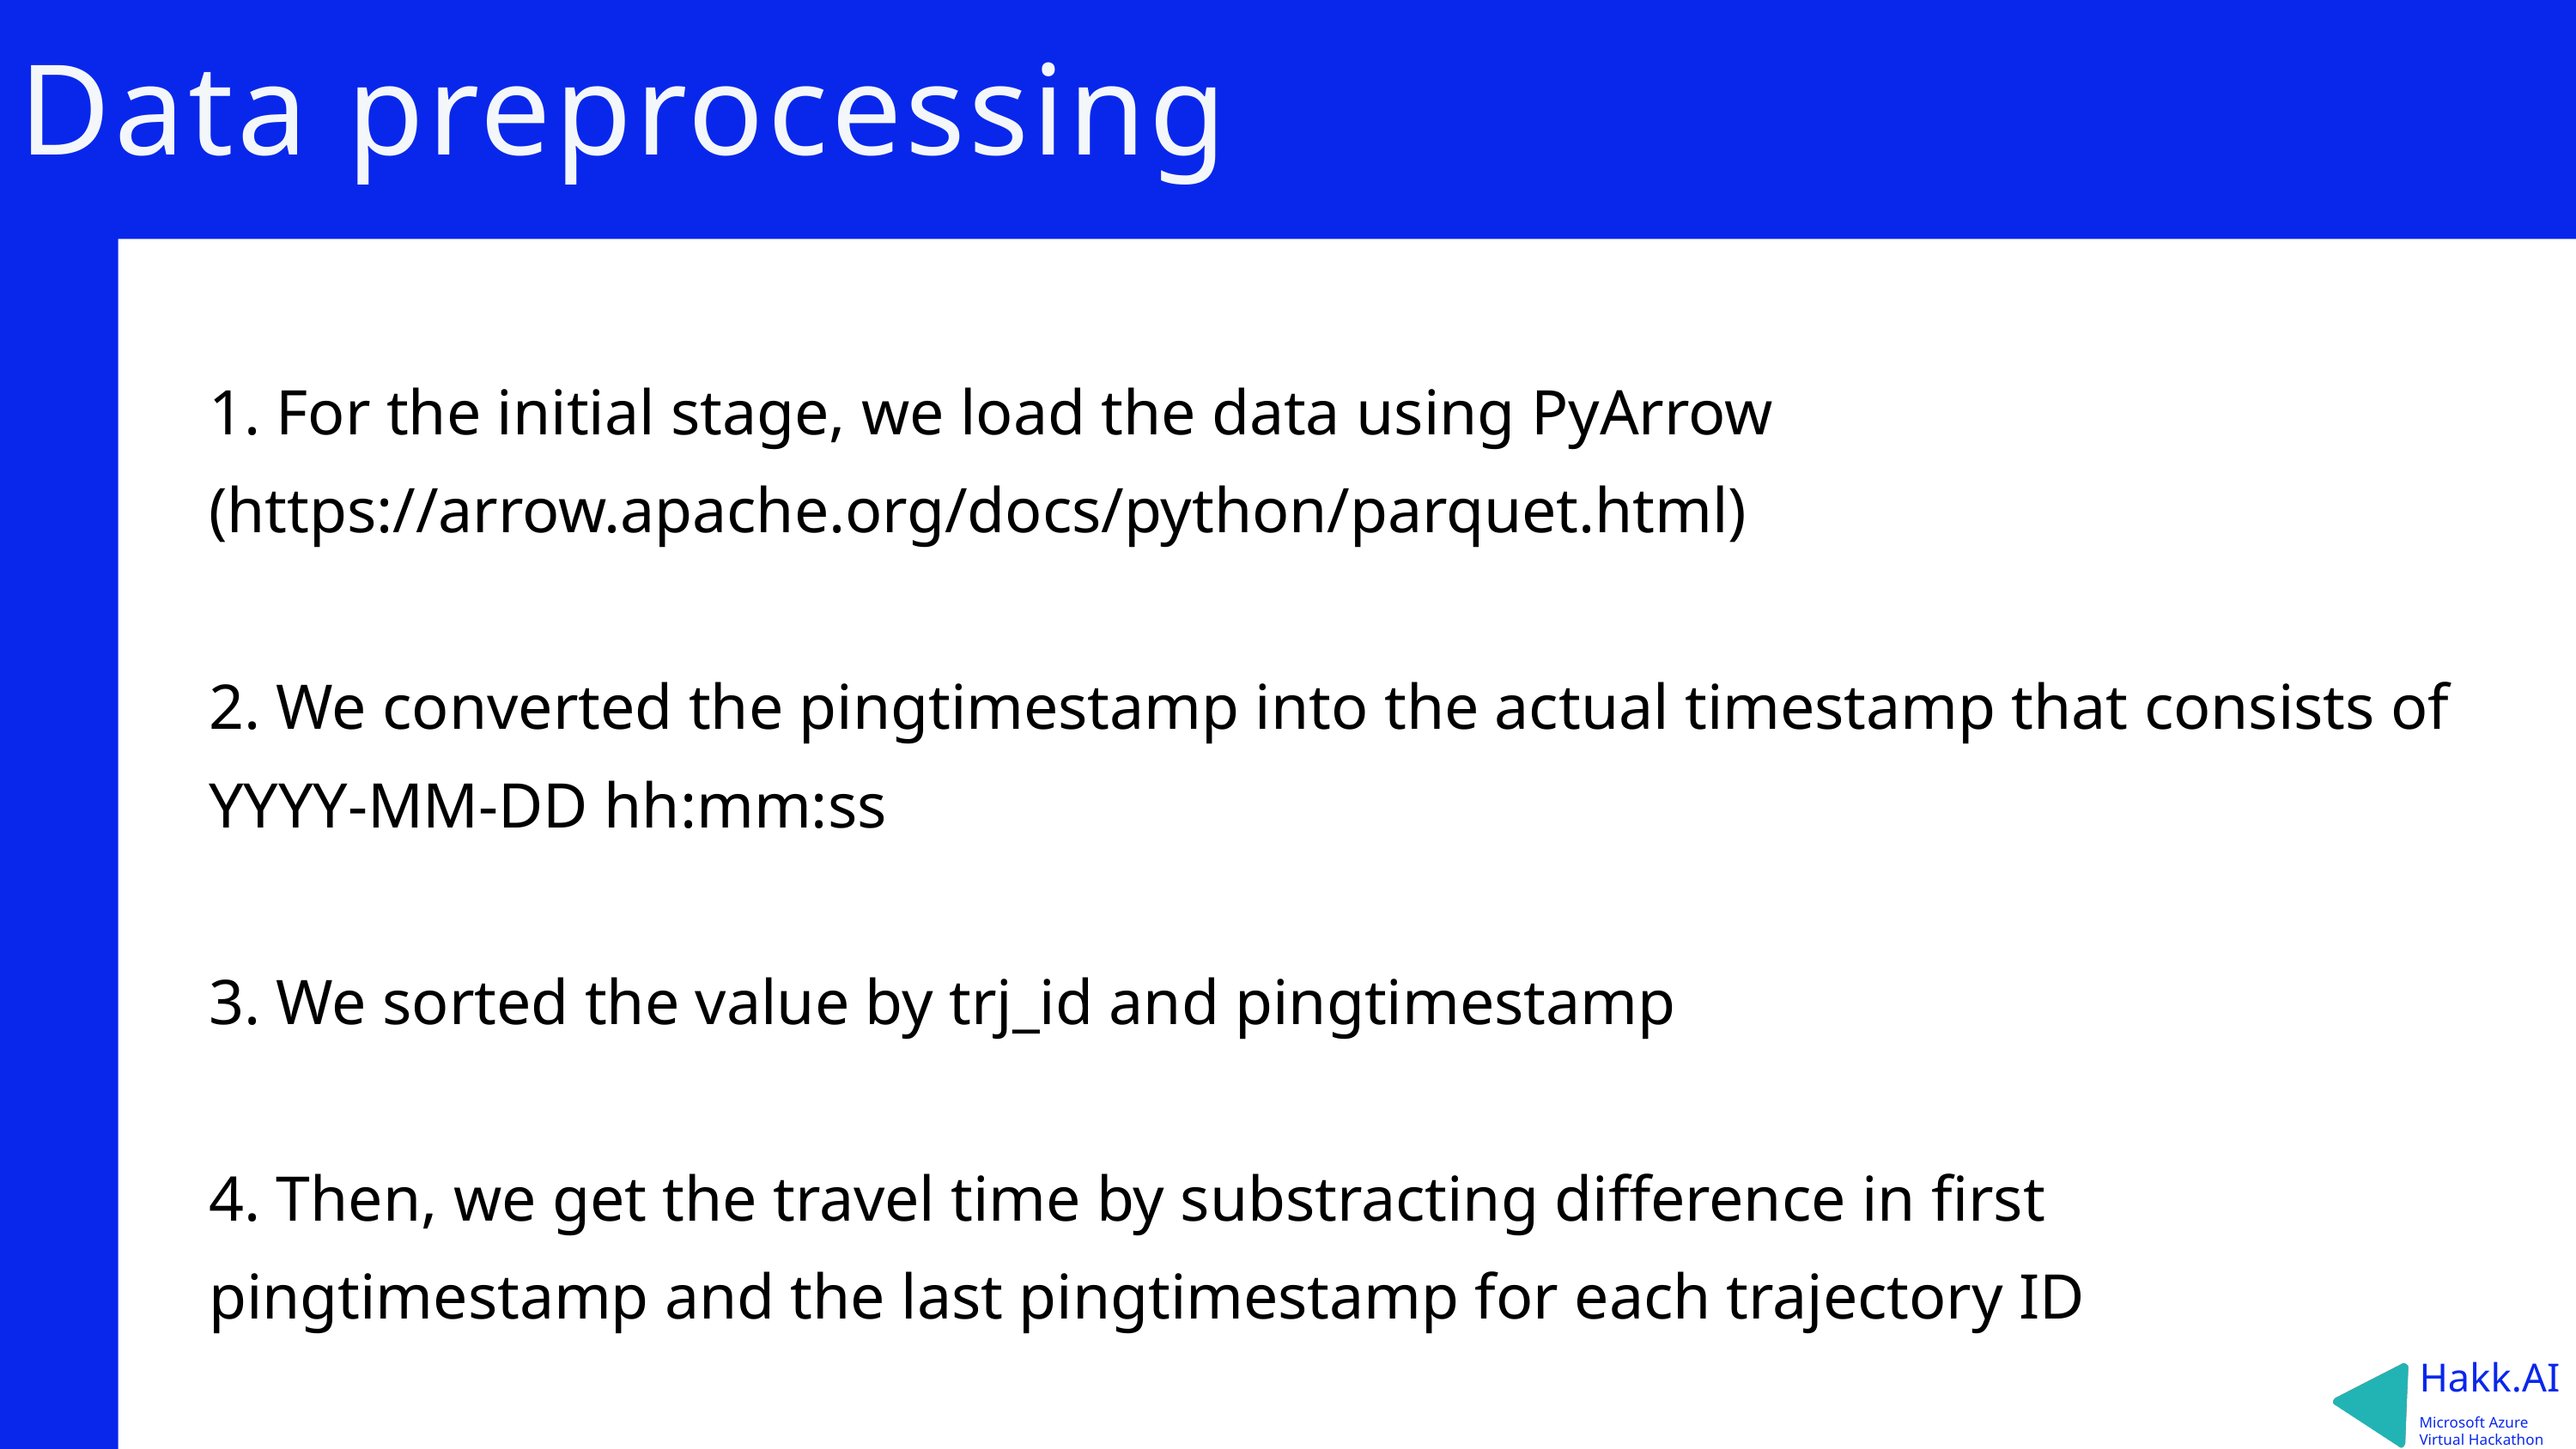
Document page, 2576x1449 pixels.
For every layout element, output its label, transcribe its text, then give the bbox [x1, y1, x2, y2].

text_box [118, 239, 2576, 1449]
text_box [2419, 1358, 2576, 1449]
picture [2332, 1342, 2429, 1448]
text_box Data preprocessing [19, 16, 1467, 180]
text_box 1. For the initial stage, we load the data using PyArrow (https://arrow.apache.org/docs/python/parquet.html) 2. We converted the pingtimestamp into the actual timestamp that consists of YYYY-MM-DD hh:mm:ss 3. We sorted the value by trj_id and pingtimestamp 4. Then, we get the travel time by substracting difference in first pingtimestamp and the last pingtimestamp for each trajectory ID [209, 349, 2498, 1332]
